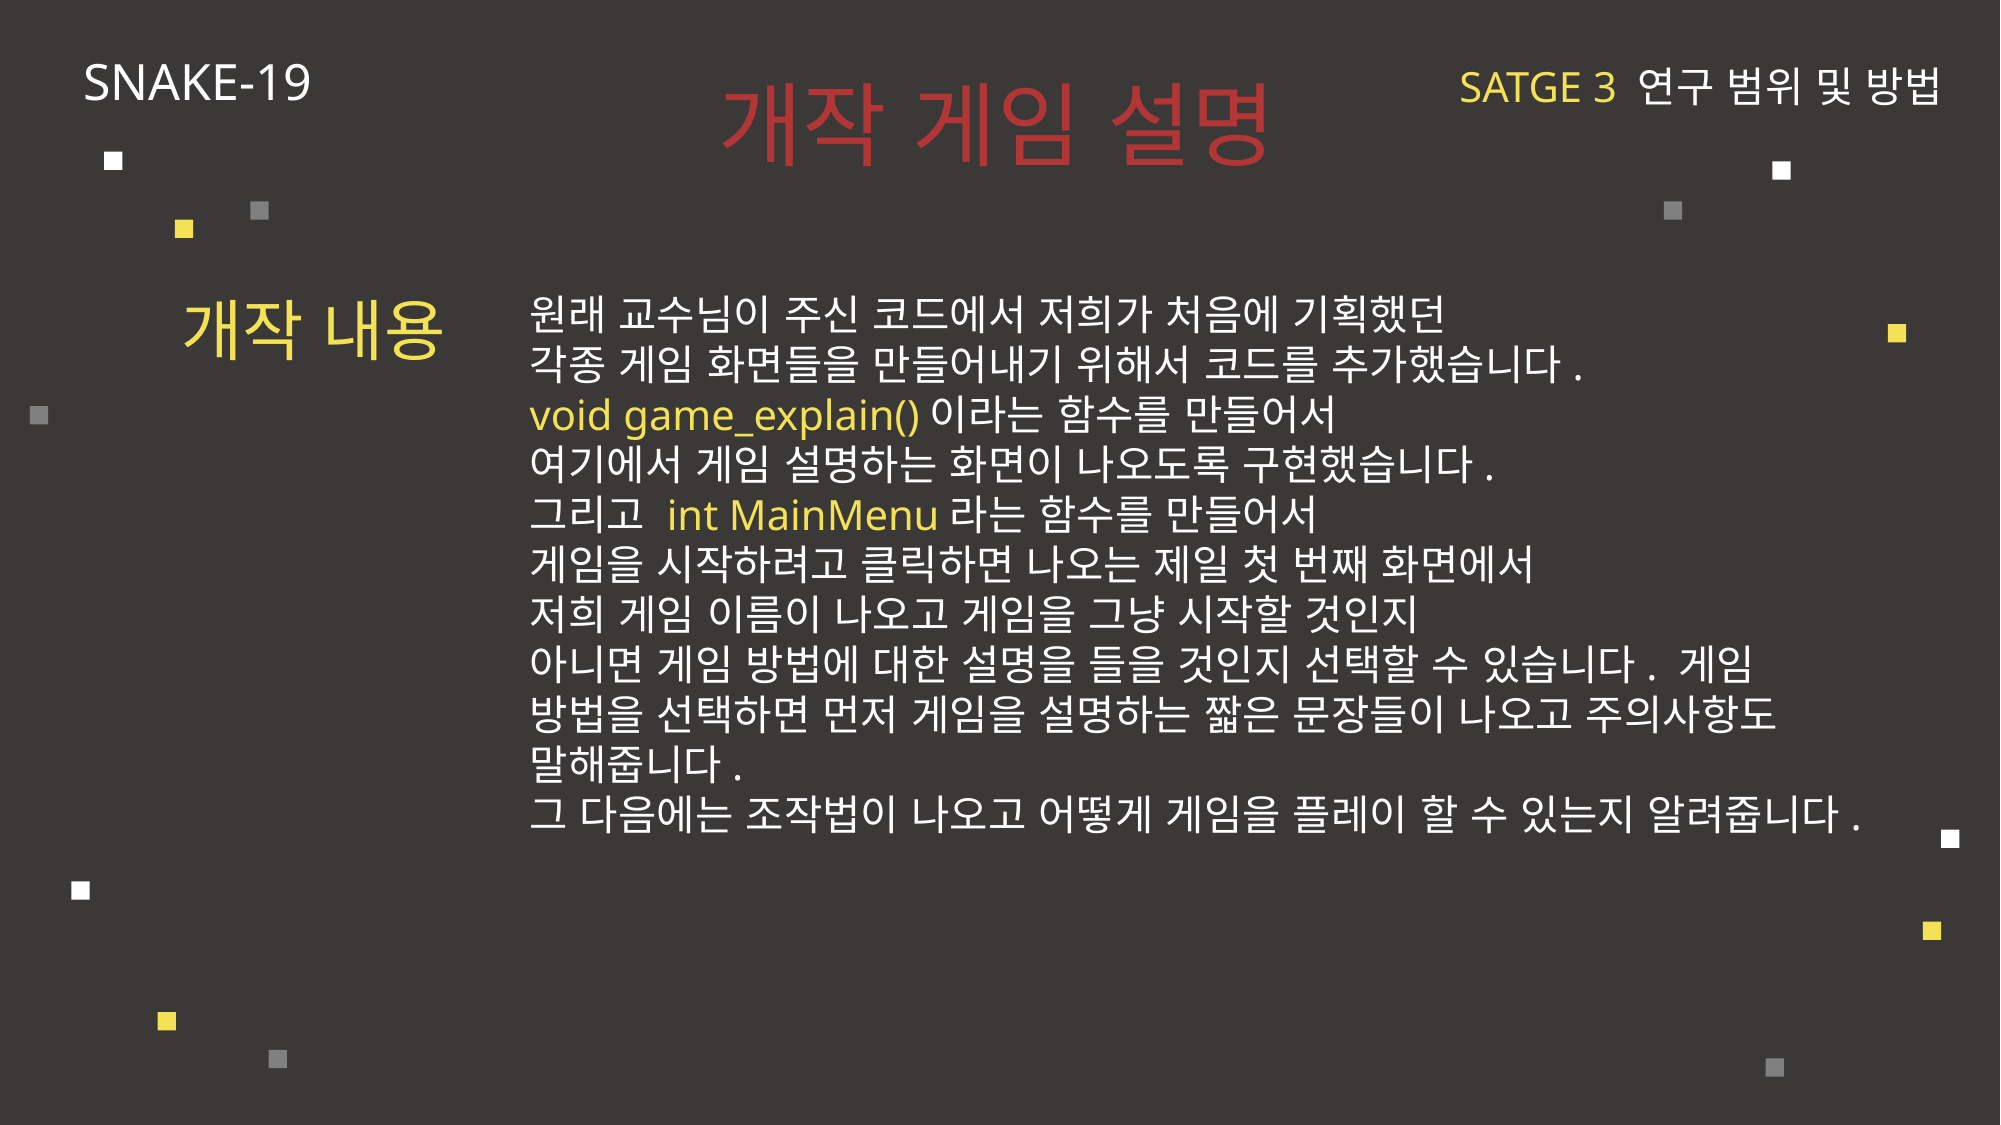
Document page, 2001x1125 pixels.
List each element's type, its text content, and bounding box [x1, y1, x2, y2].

text_box [157, 1011, 177, 1031]
text_box SNAKE-19 [68, 43, 327, 118]
text_box [1765, 1057, 1785, 1078]
text_box [174, 219, 194, 239]
text_box [29, 405, 49, 425]
text_box [268, 1049, 288, 1069]
text_box [1663, 200, 1683, 221]
text_box [1922, 921, 1942, 941]
text_box 개작 내용 [166, 281, 461, 377]
text_box [1771, 160, 1792, 181]
text_box [70, 880, 91, 901]
text_box [1888, 323, 1907, 343]
text_box SATGE 3 연구 범위 및 방법 [1444, 53, 1958, 119]
text_box [103, 151, 123, 171]
text_box [249, 200, 270, 221]
text_box [1940, 829, 1960, 849]
text_box 원래 교수님이 주신 코드에서 저희가 처음에 기획했던 각종 게임 화면들을 만들어내기 위해서 코드를 추가했습니다. void game_explain()이라는 함수를 만들어서 여기에서 게임 설명하는 화면이 나오도록 구현했습니다. 그리고 int MainMenu라는 함수를 만들어서 게임을 시작하려고 클릭하면 나오는 제일 첫 번째 화면에서 저희 게임 이름이 나오고 게임을 그냥 시작할 것인지 아니면 게임 방법에 대한 설명을 들을 것인지 선택할 수 있습니다. 게임 방법을 선택하면 먼저 게임을 설명하는 짧은 문장들이 나오고 주의사항도 말해줍니다. 그 다음에는 조작법이 나오고 어떻게 게임을 플레이 할 수 있는지 알려줍니다. [514, 281, 1888, 847]
text_box 개작 게임 설명 [703, 60, 1292, 186]
